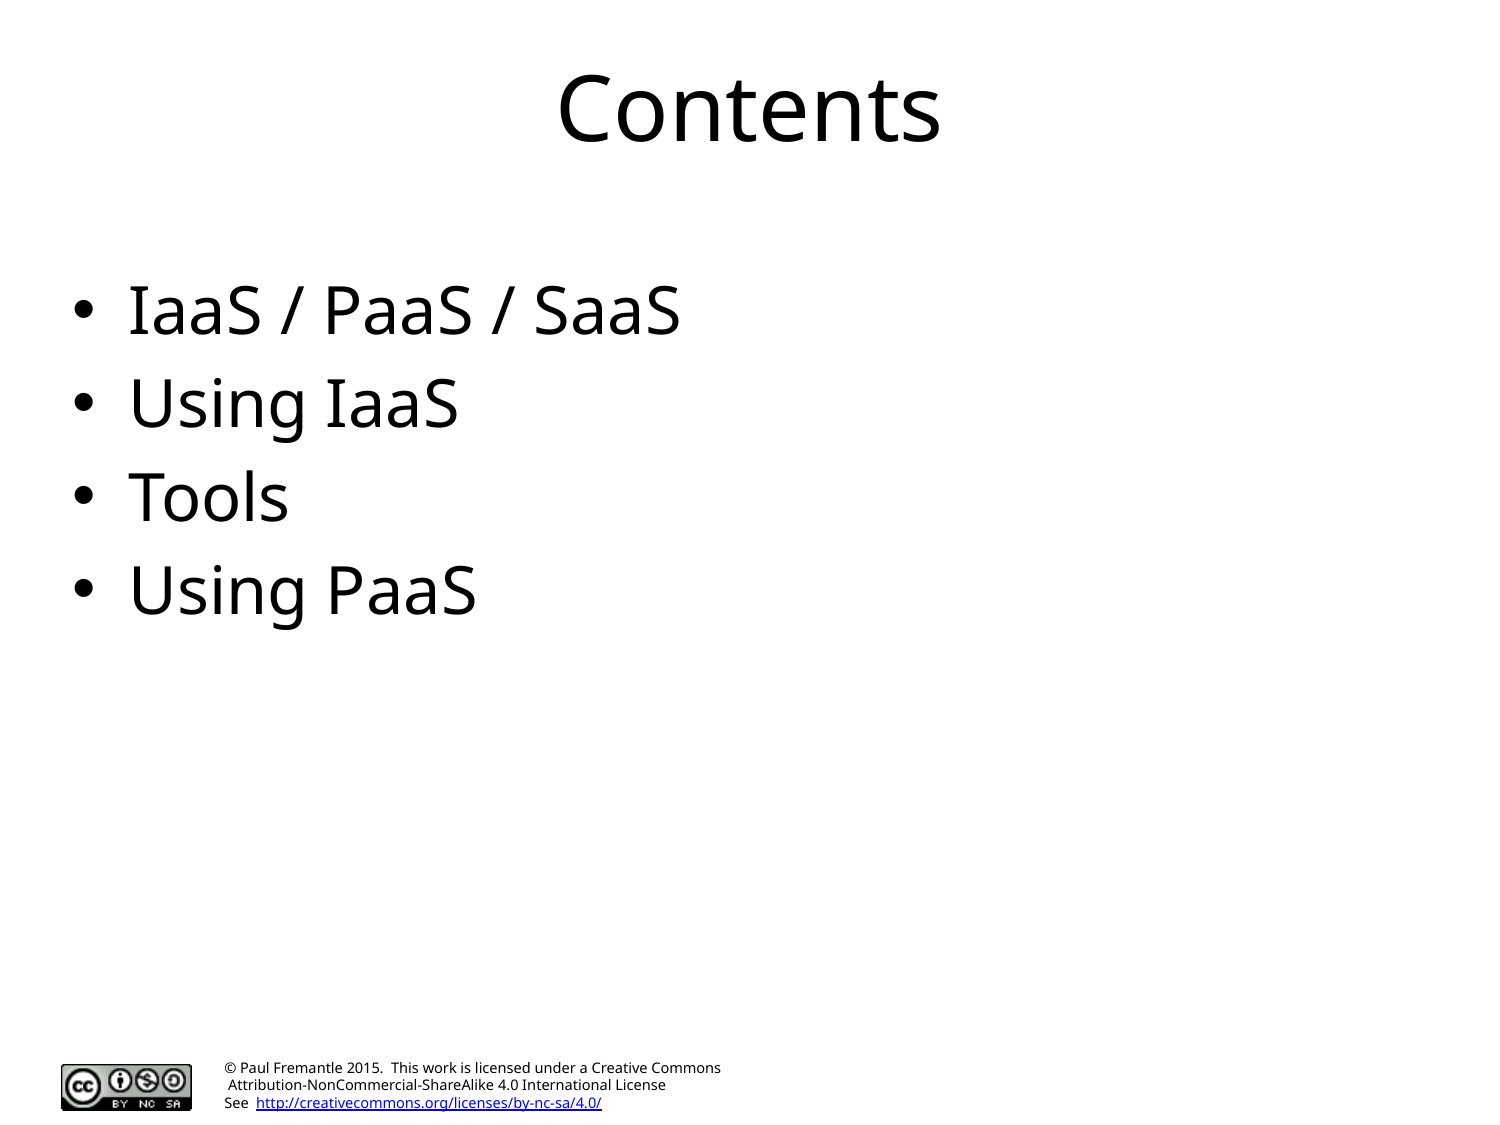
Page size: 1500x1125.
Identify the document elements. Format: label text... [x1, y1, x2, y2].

title Contents [75, 45, 1425, 233]
list IaaS / PaaS / SaaS Using IaaS Tools Using PaaS [61, 262, 1412, 1005]
picture [61, 1064, 192, 1111]
